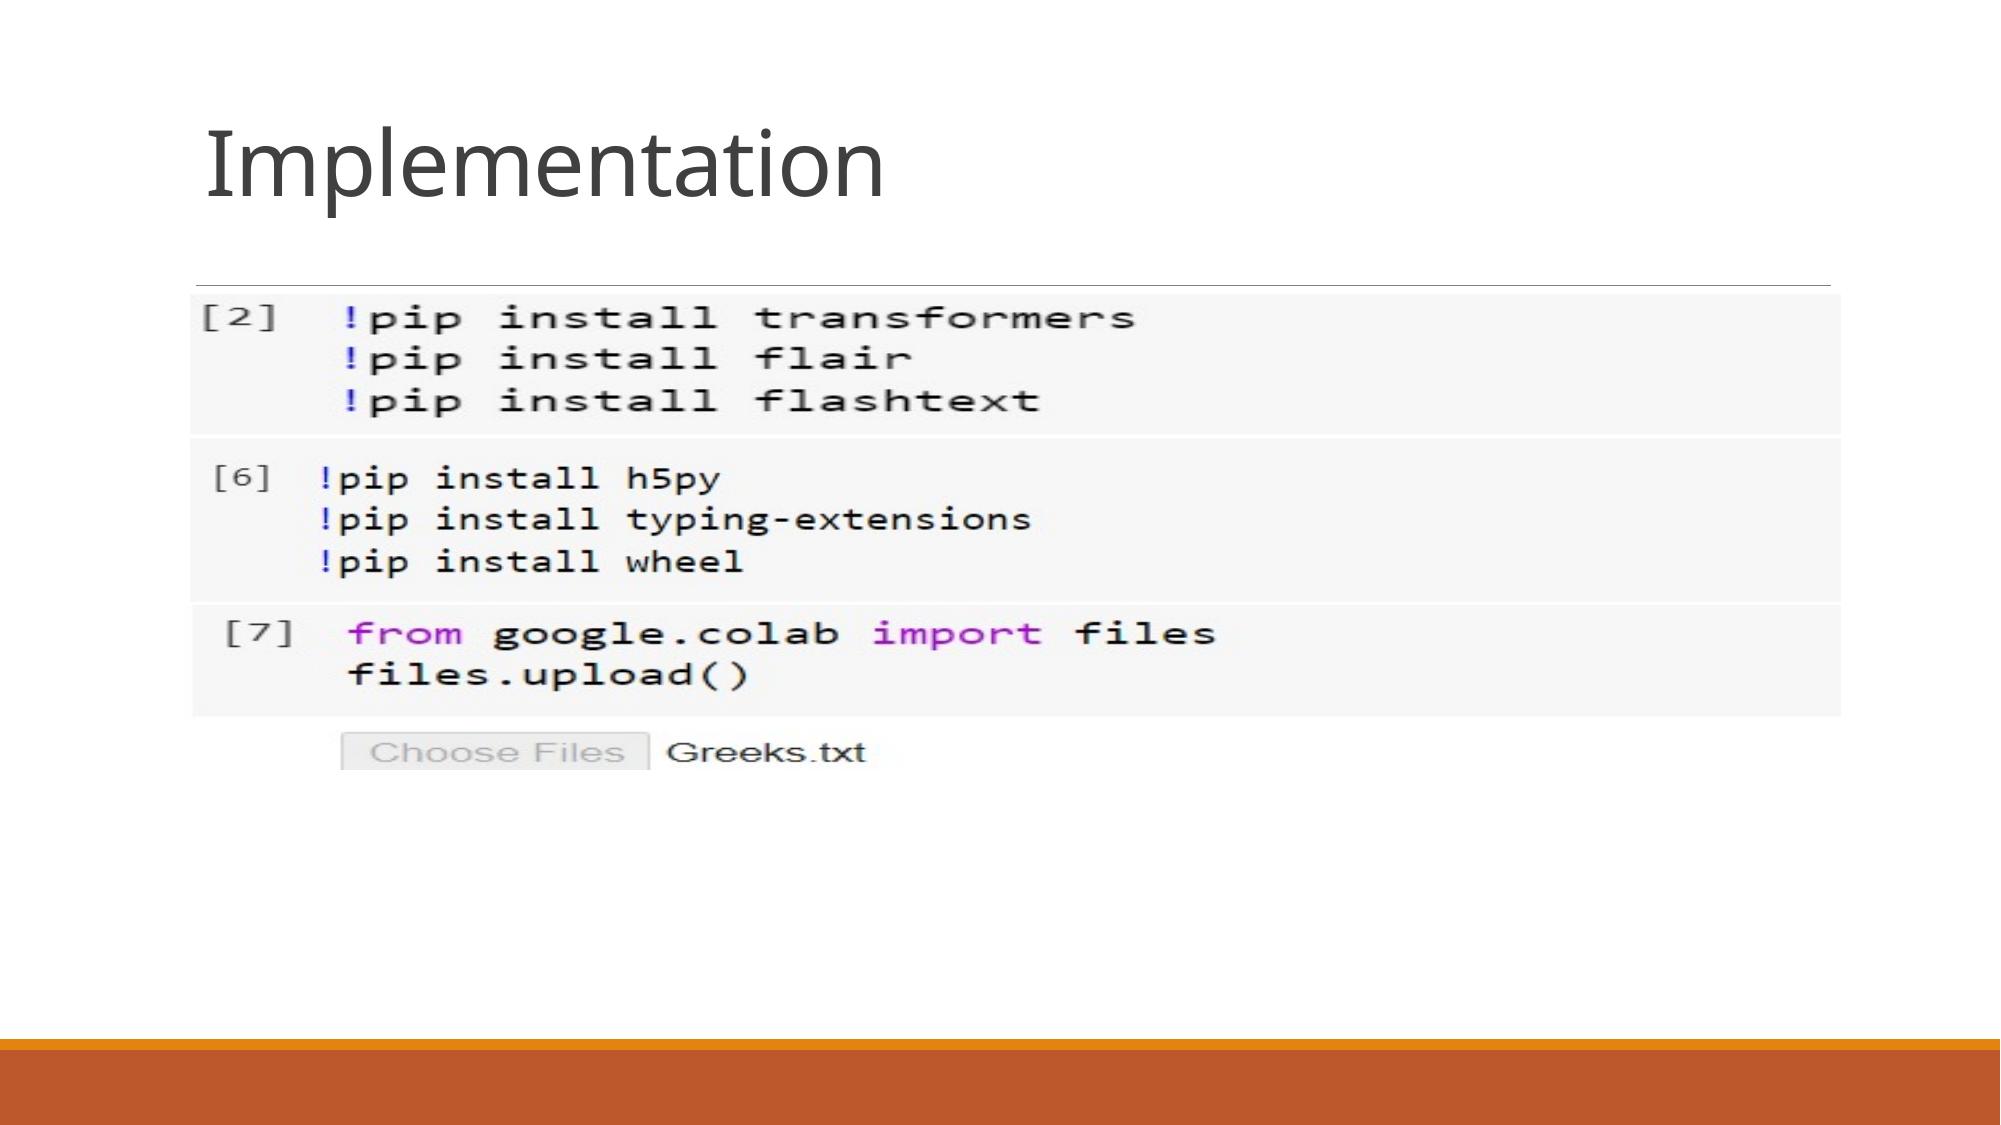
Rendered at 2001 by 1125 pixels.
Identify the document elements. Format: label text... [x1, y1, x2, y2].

picture [182, 293, 1842, 770]
title Implementation [190, 72, 1841, 224]
